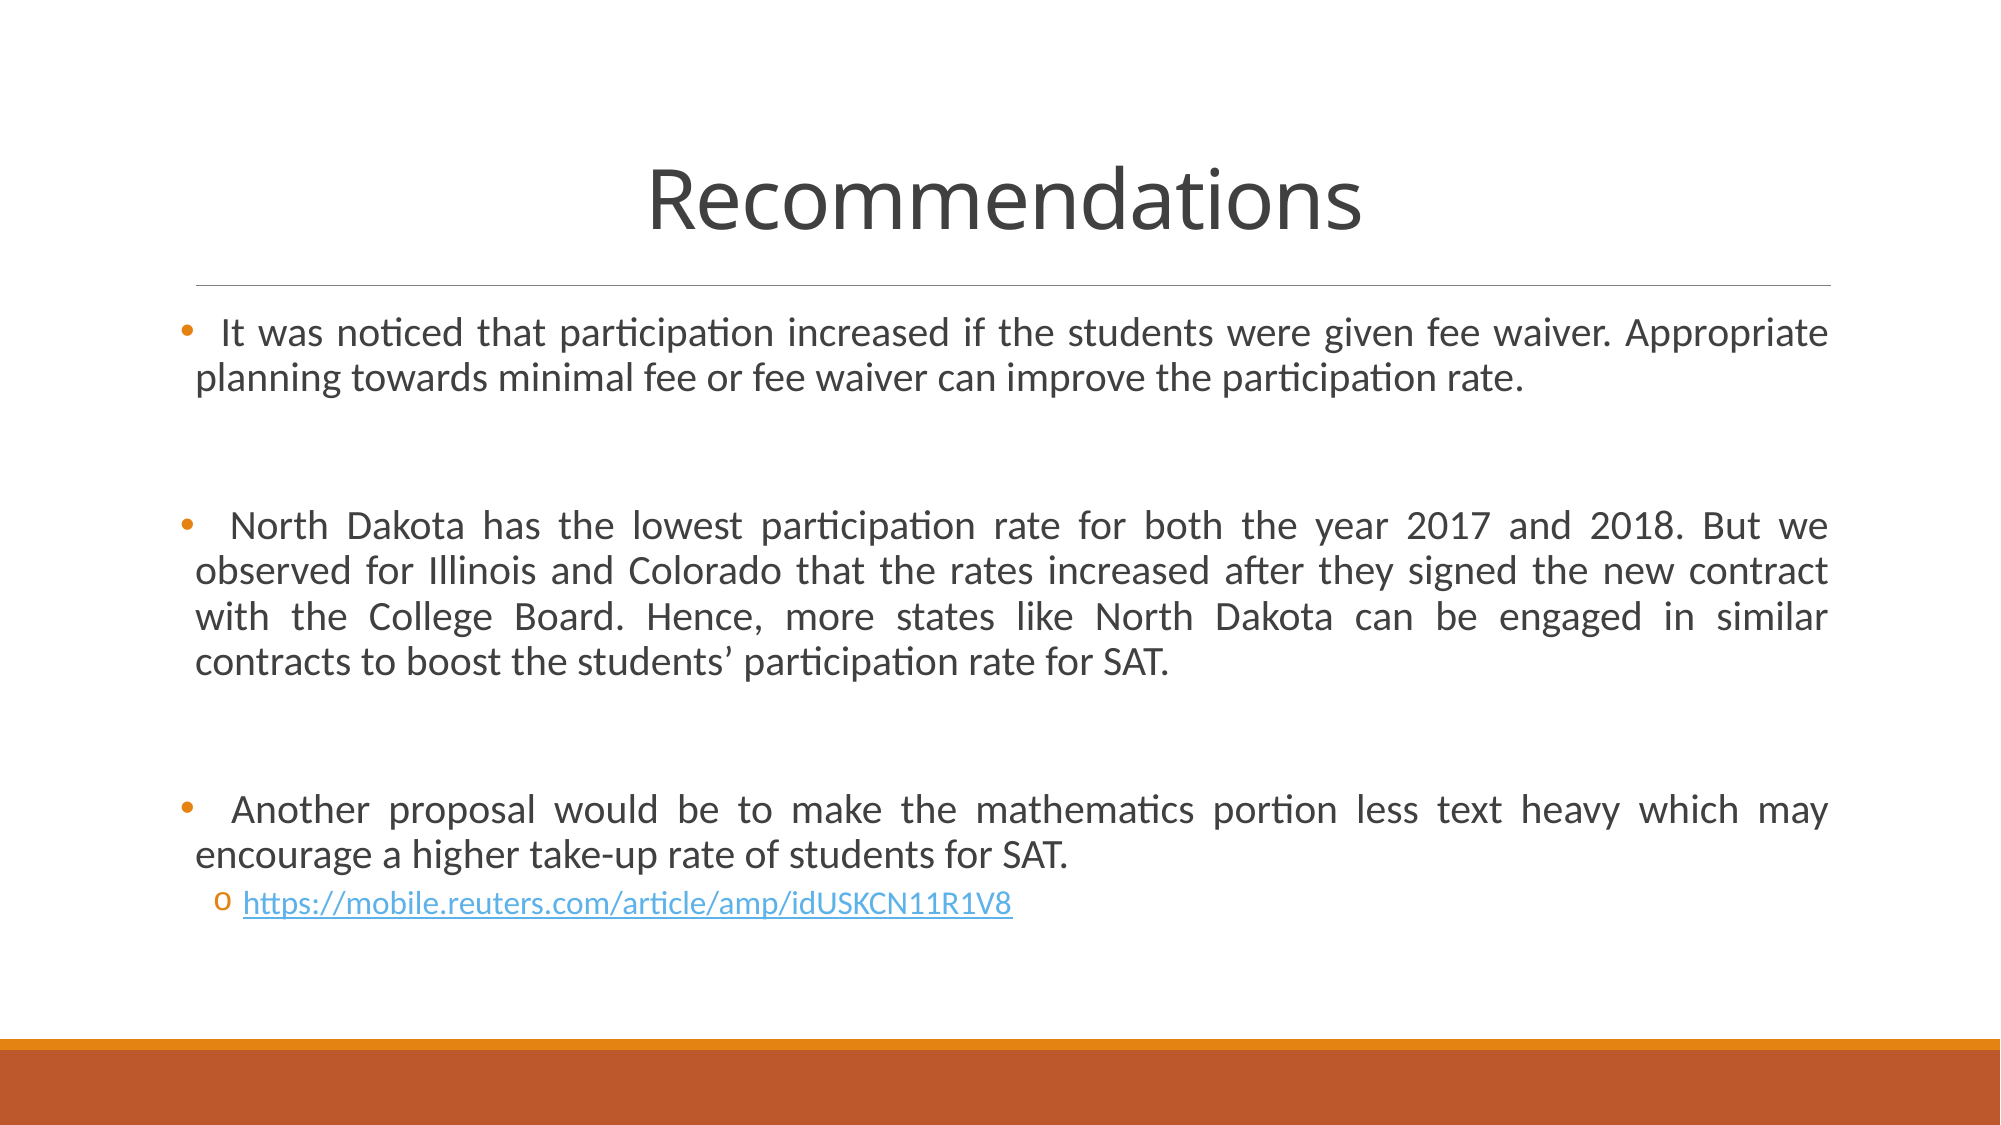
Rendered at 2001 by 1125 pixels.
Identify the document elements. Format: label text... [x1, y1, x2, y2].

list It was noticed that participation increased if the students were given fee waiver. Appropriate planning towards minimal fee or fee waiver can improve the participation rate. North Dakota has the lowest participation rate for both the year 2017 and 2018. But we observed for Illinois and Colorado that the rates increased after they signed the new contract with the College Board. Hence, more states like North Dakota can be engaged in similar contracts to boost the students’ participation rate for SAT. Another proposal would be to make the mathematics portion less text heavy which may encourage a higher take-up rate of students for SAT. https://mobile.reuters.com/article/amp/idUSKCN11R1V8 [180, 302, 1830, 963]
text_box Recommendations [179, 15, 1830, 254]
